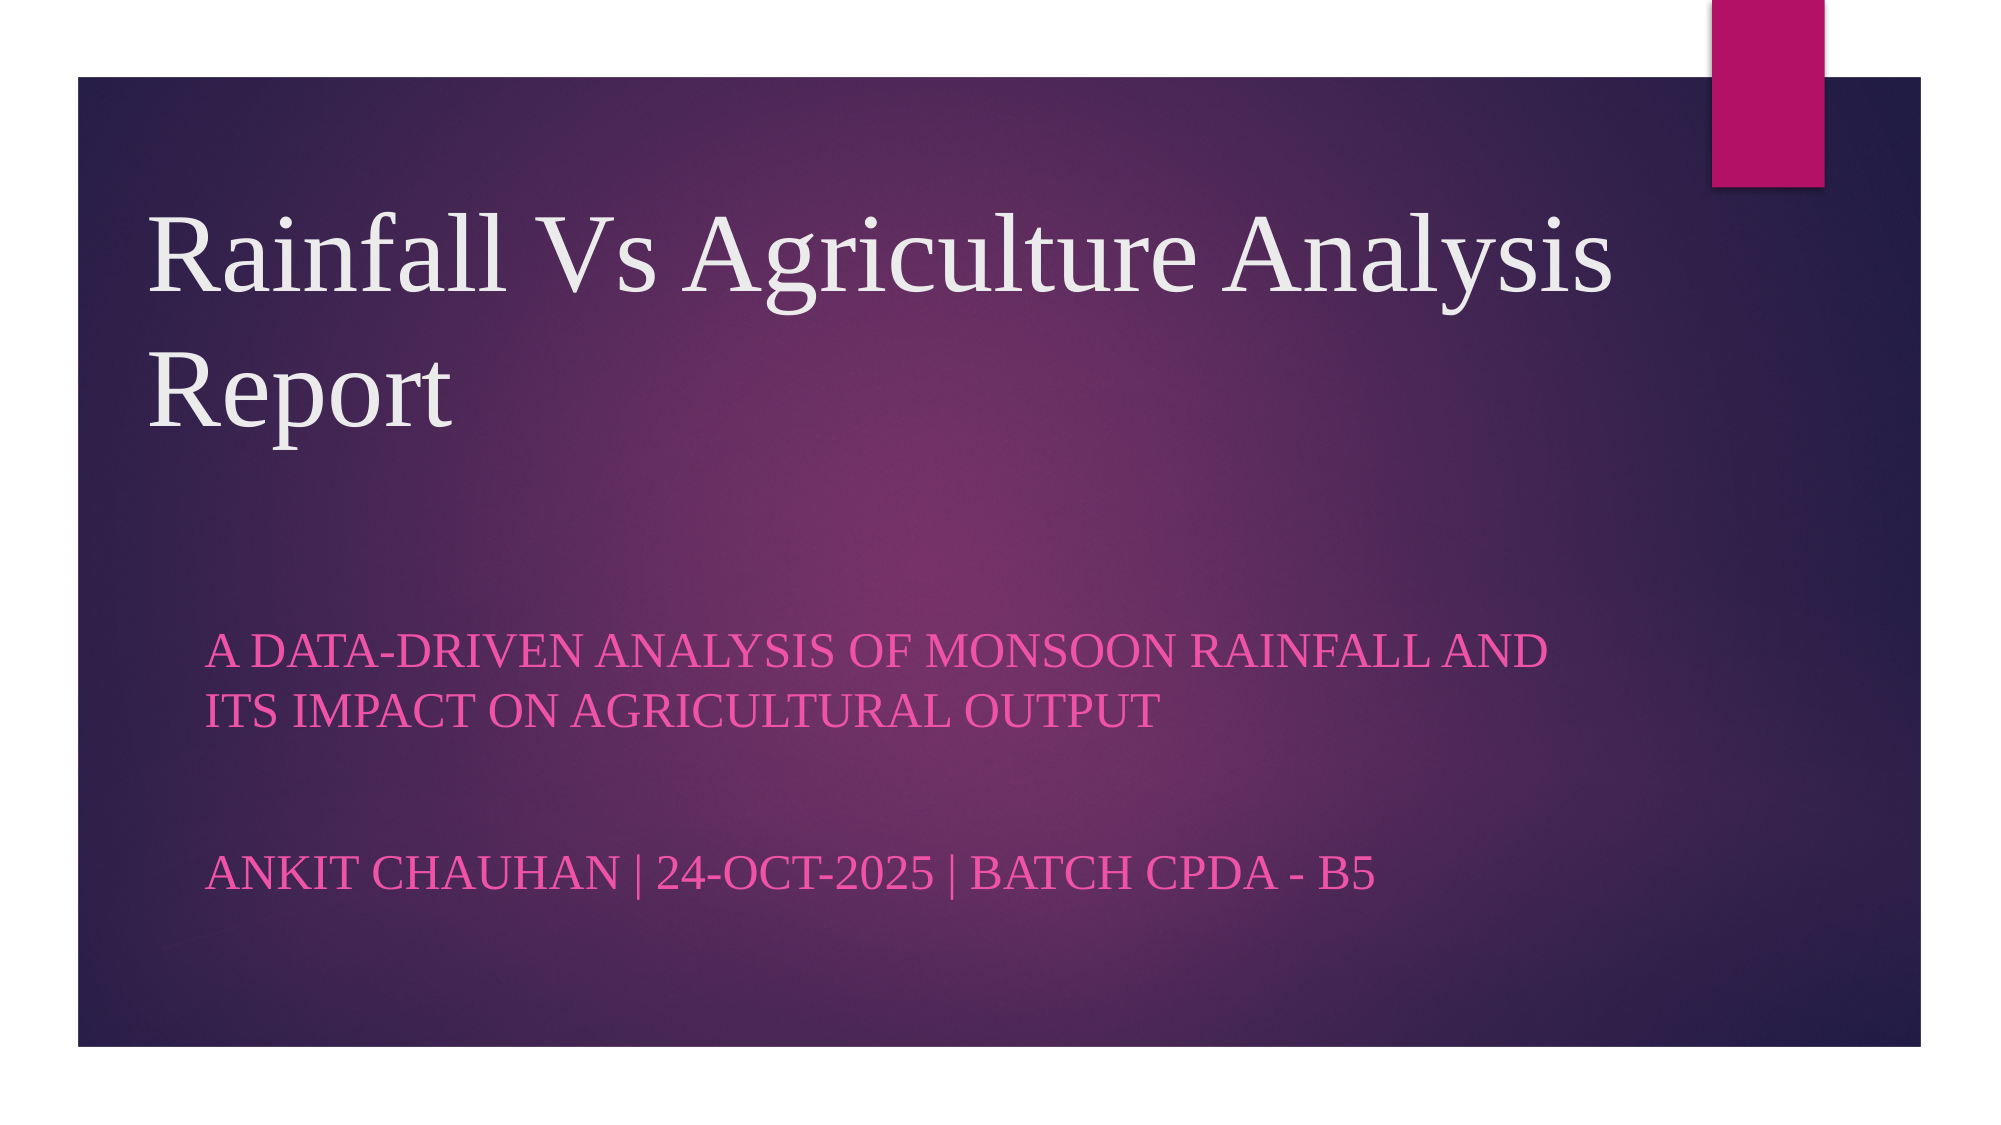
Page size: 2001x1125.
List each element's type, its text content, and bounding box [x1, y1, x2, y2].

title Rainfall Vs Agriculture Analysis Report [131, 141, 1815, 457]
subtitle A Data-Driven Analysis of Monsoon Rainfall and Its Impact on Agricultural Output ANKIT CHAUHAN | 24-OCT-2025 | Batch CPDA - B5 [189, 609, 1638, 1032]
